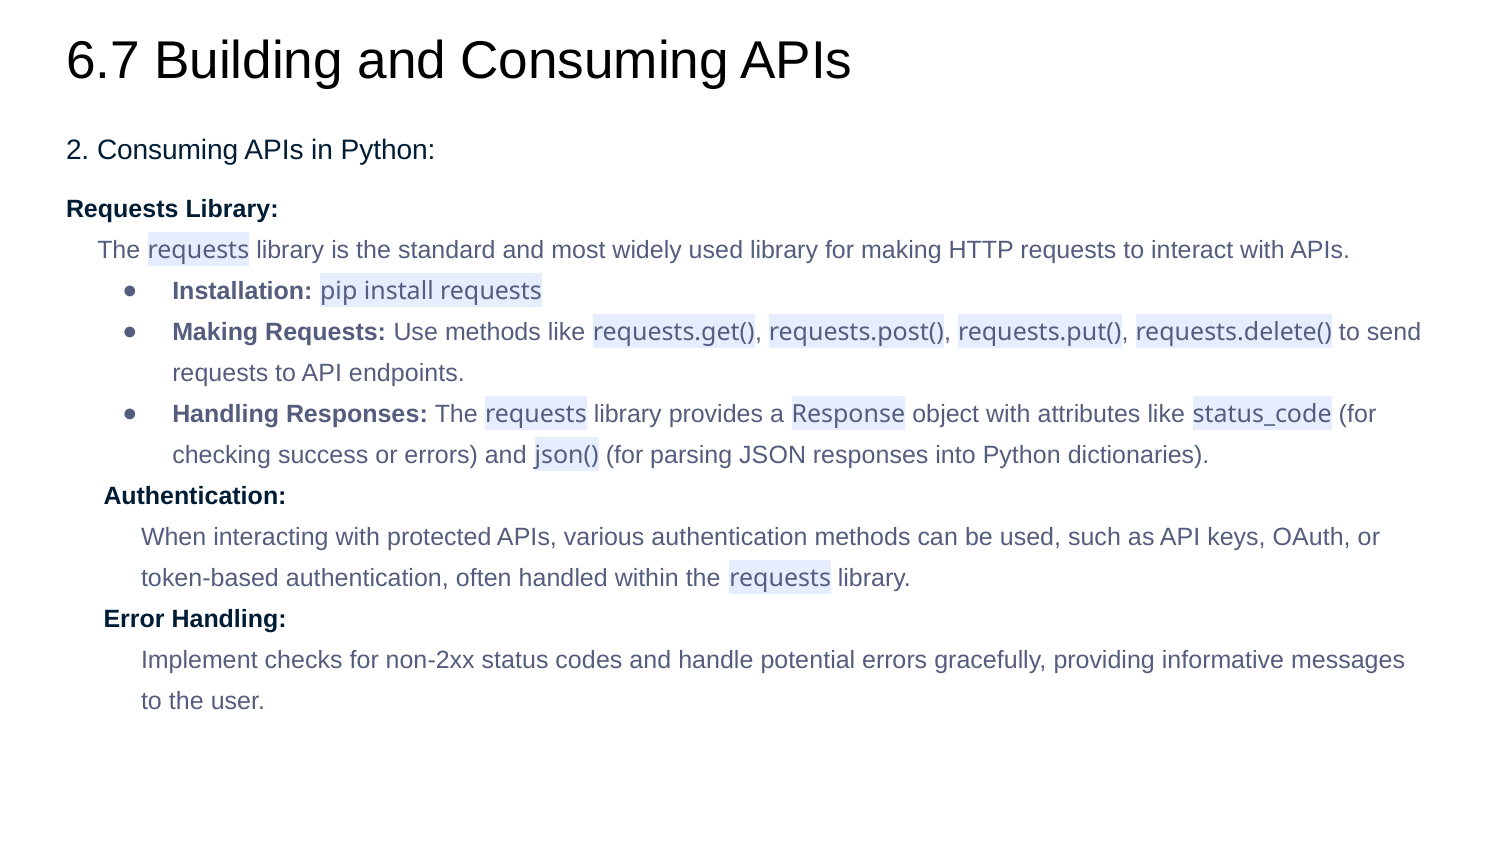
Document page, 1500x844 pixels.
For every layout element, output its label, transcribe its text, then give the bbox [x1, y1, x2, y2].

title 6.7 Building and Consuming APIs [51, 10, 1449, 101]
list 2. Consuming APIs in Python: Requests Library: The requests library is the standard and most widely used library for making HTTP requests to interact with APIs. Installation: pip install requests Making Requests: Use methods like requests.get(), requests.post(), requests.put(), requests.delete() to send requests to API endpoints. Handling Responses: The requests library provides a Response object with attributes like status_code (for checking success or errors) and json() (for parsing JSON responses into Python dictionaries). Authentication: When interacting with protected APIs, various authentication methods can be used, such as API keys, OAuth, or token-based authentication, often handled within the requests library. Error Handling: Implement checks for non-2xx status codes and handle potential errors gracefully, providing informative messages to the user. [51, 101, 1449, 795]
